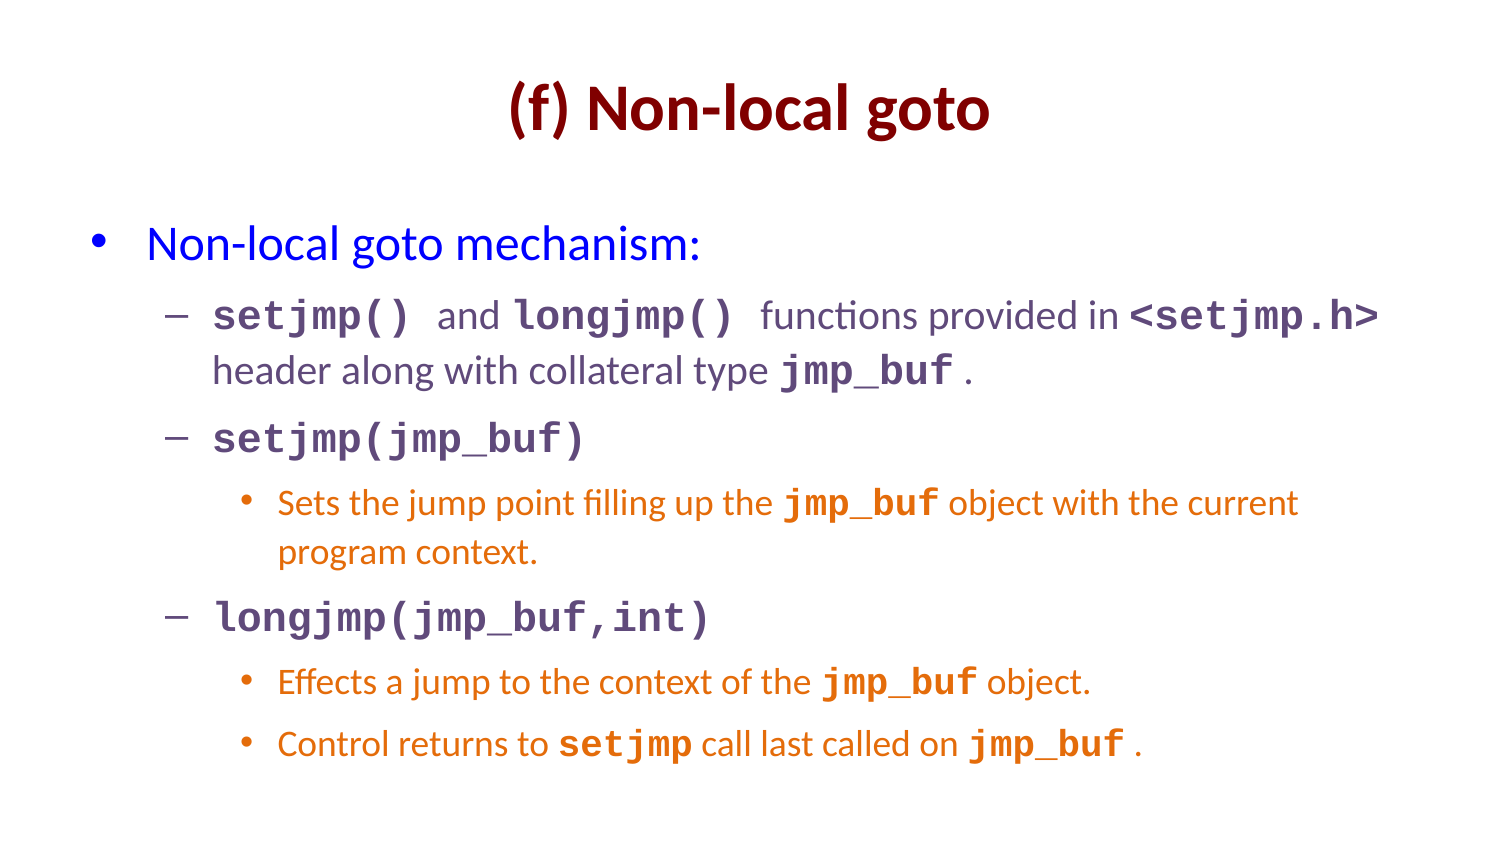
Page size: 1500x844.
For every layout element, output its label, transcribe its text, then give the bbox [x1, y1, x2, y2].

list Non-local goto mechanism: setjmp() and longjmp() functions provided in <setjmp.h> header along with collateral type jmp_buf . setjmp(jmp_buf) Sets the jump point filling up the jmp_buf object with the current program context. longjmp(jmp_buf,int) Effects a jump to the context of the jmp_buf object. Control returns to setjmp call last called on jmp_buf . [75, 196, 1425, 822]
title (f) Non-local goto [75, 33, 1425, 175]
